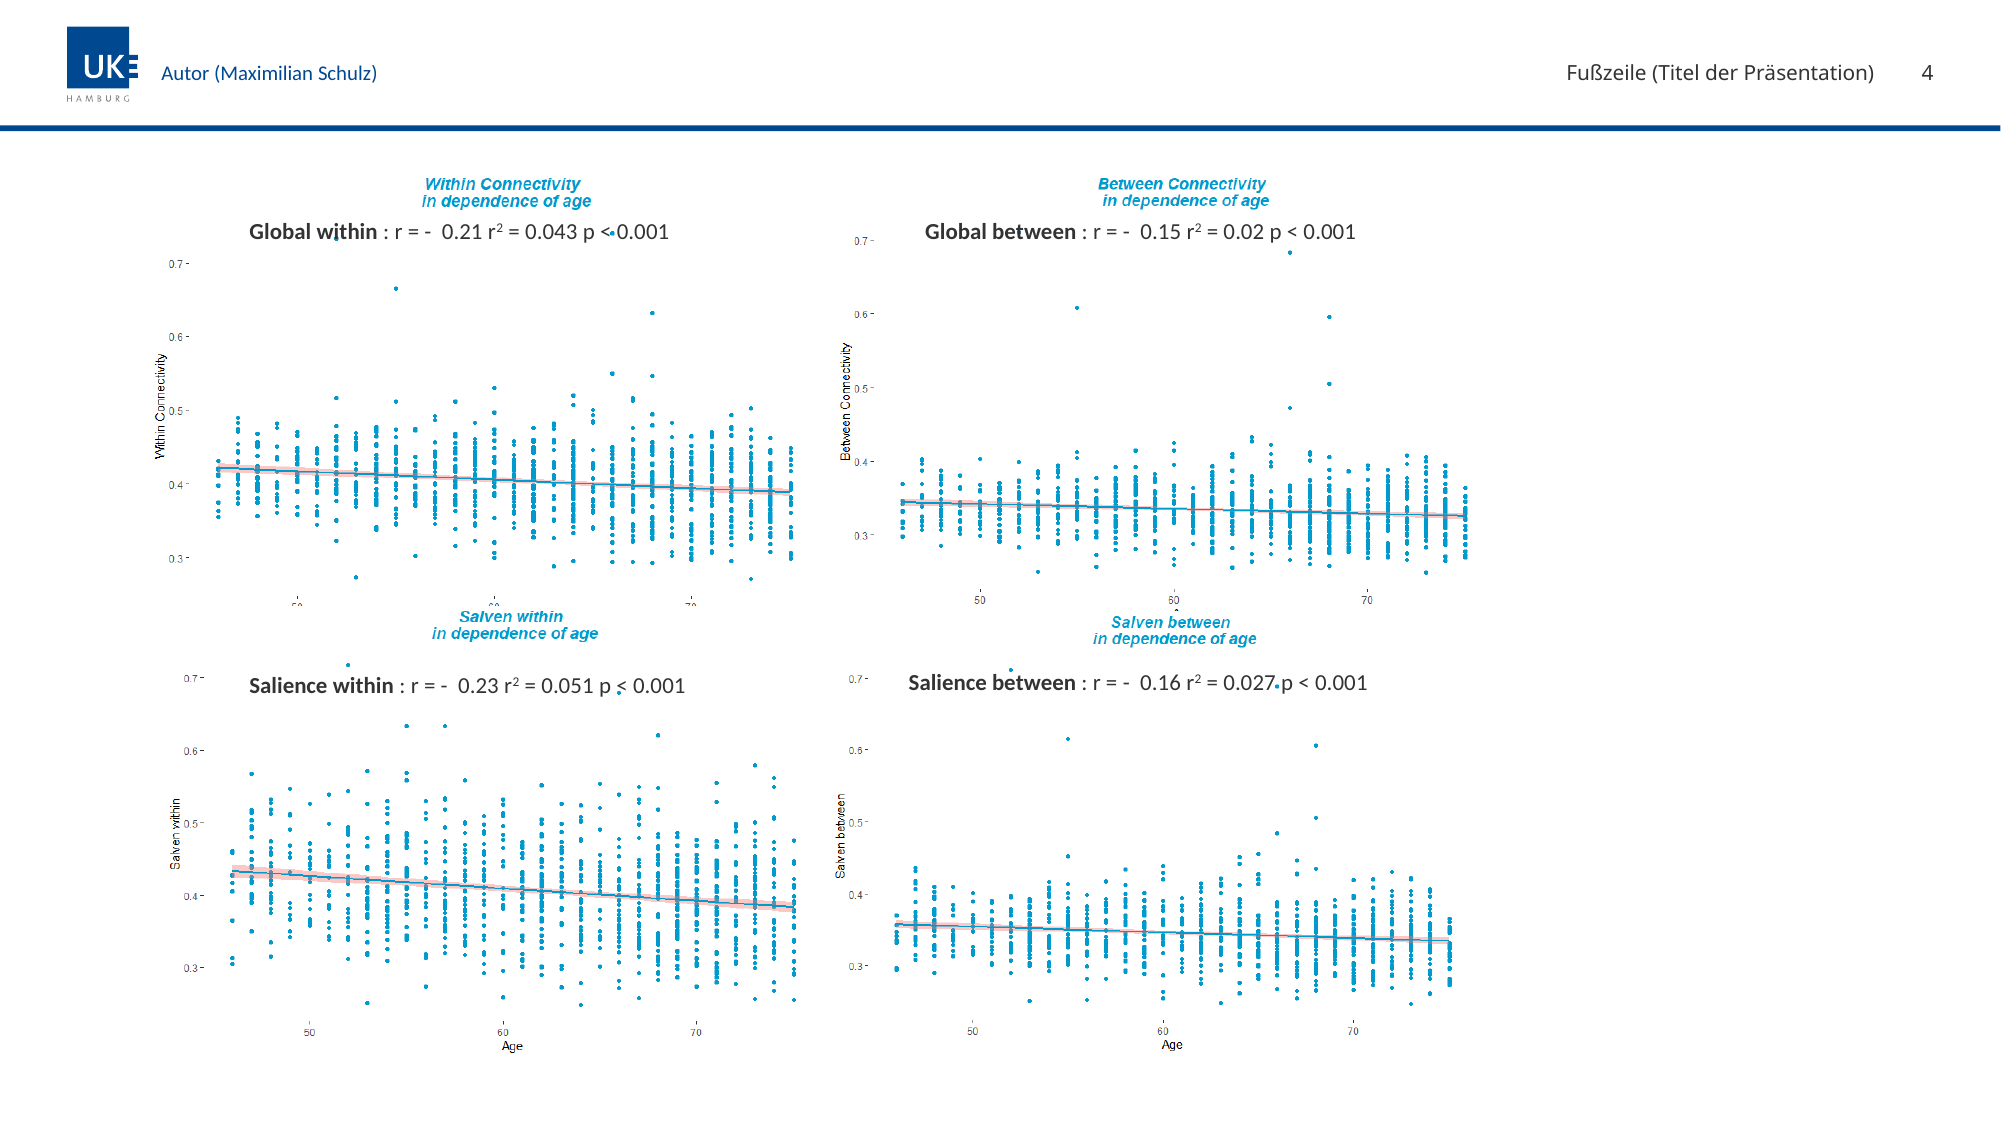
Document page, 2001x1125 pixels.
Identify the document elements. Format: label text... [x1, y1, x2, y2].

footer Fußzeile (Titel der Präsentation) [1023, 54, 1874, 90]
slide_number 4 [1874, 54, 1934, 90]
slide_number Autor (Maximilian Schulz) [161, 54, 658, 90]
picture [153, 174, 812, 1055]
picture [831, 174, 1494, 1055]
